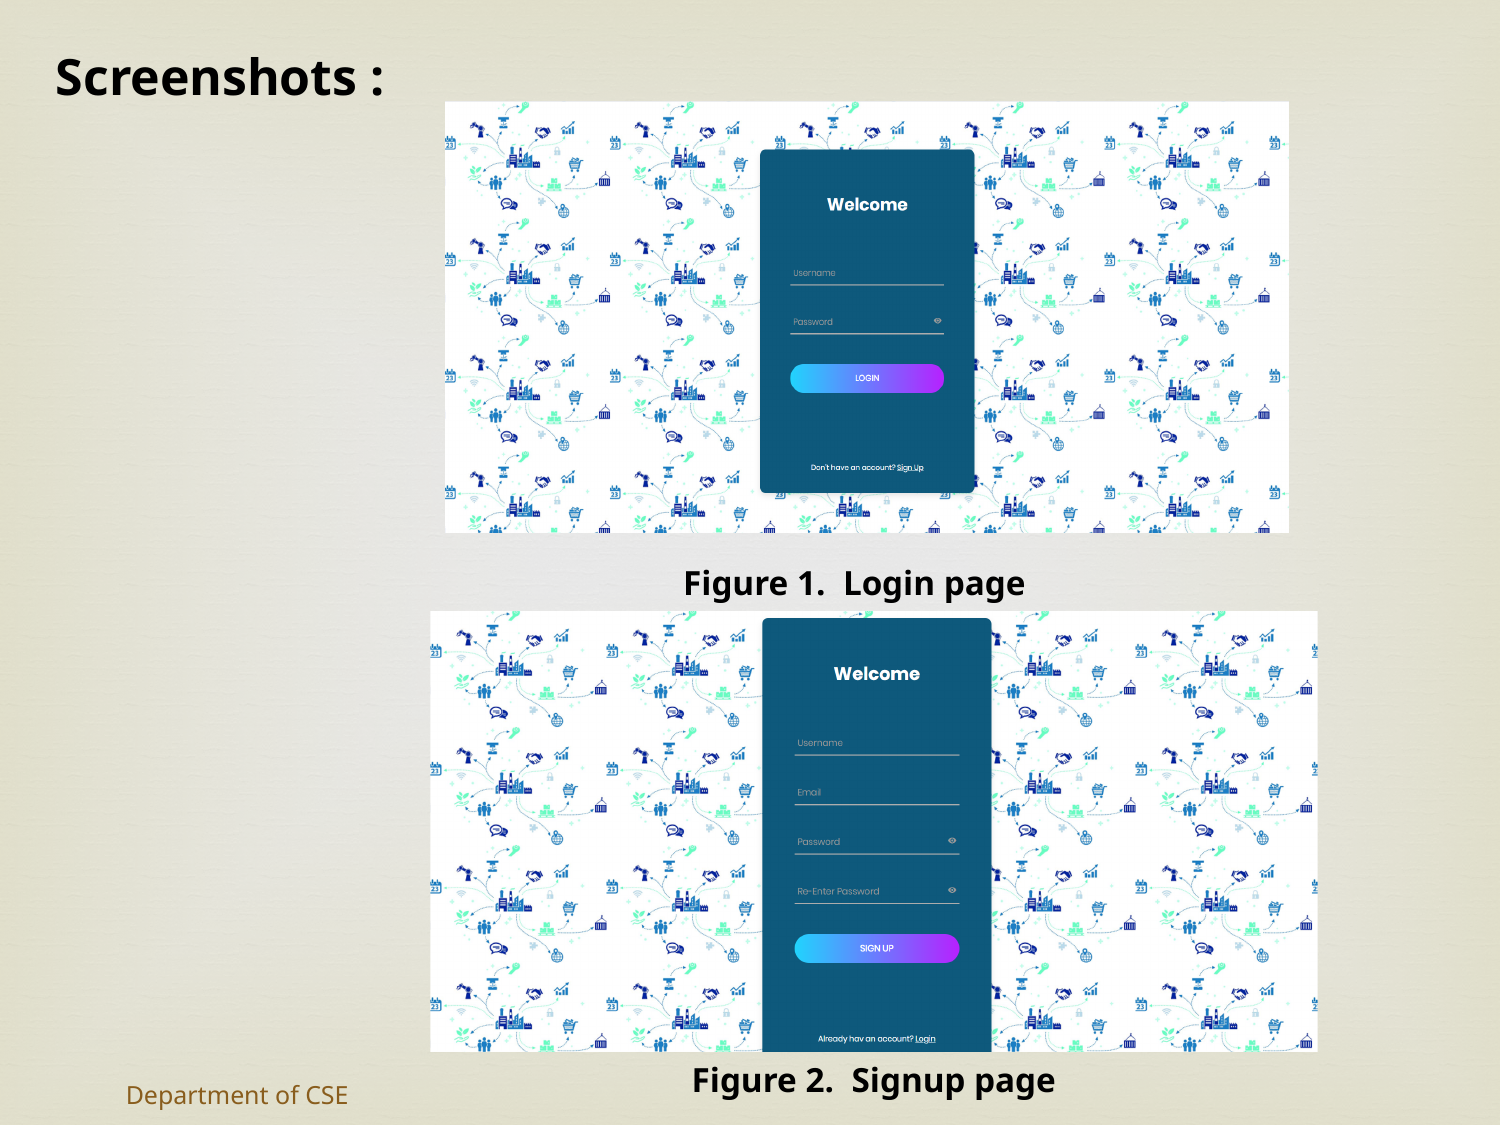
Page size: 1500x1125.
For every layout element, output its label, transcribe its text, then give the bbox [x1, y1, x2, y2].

picture [442, 101, 1306, 534]
footer Department of CSE [0, 1065, 475, 1125]
picture [429, 610, 1319, 1053]
text_box Screenshots : [40, 37, 413, 113]
text_box Figure 2. Signup page [676, 1063, 1072, 1107]
text_box Figure 1. Login page [668, 555, 1041, 608]
